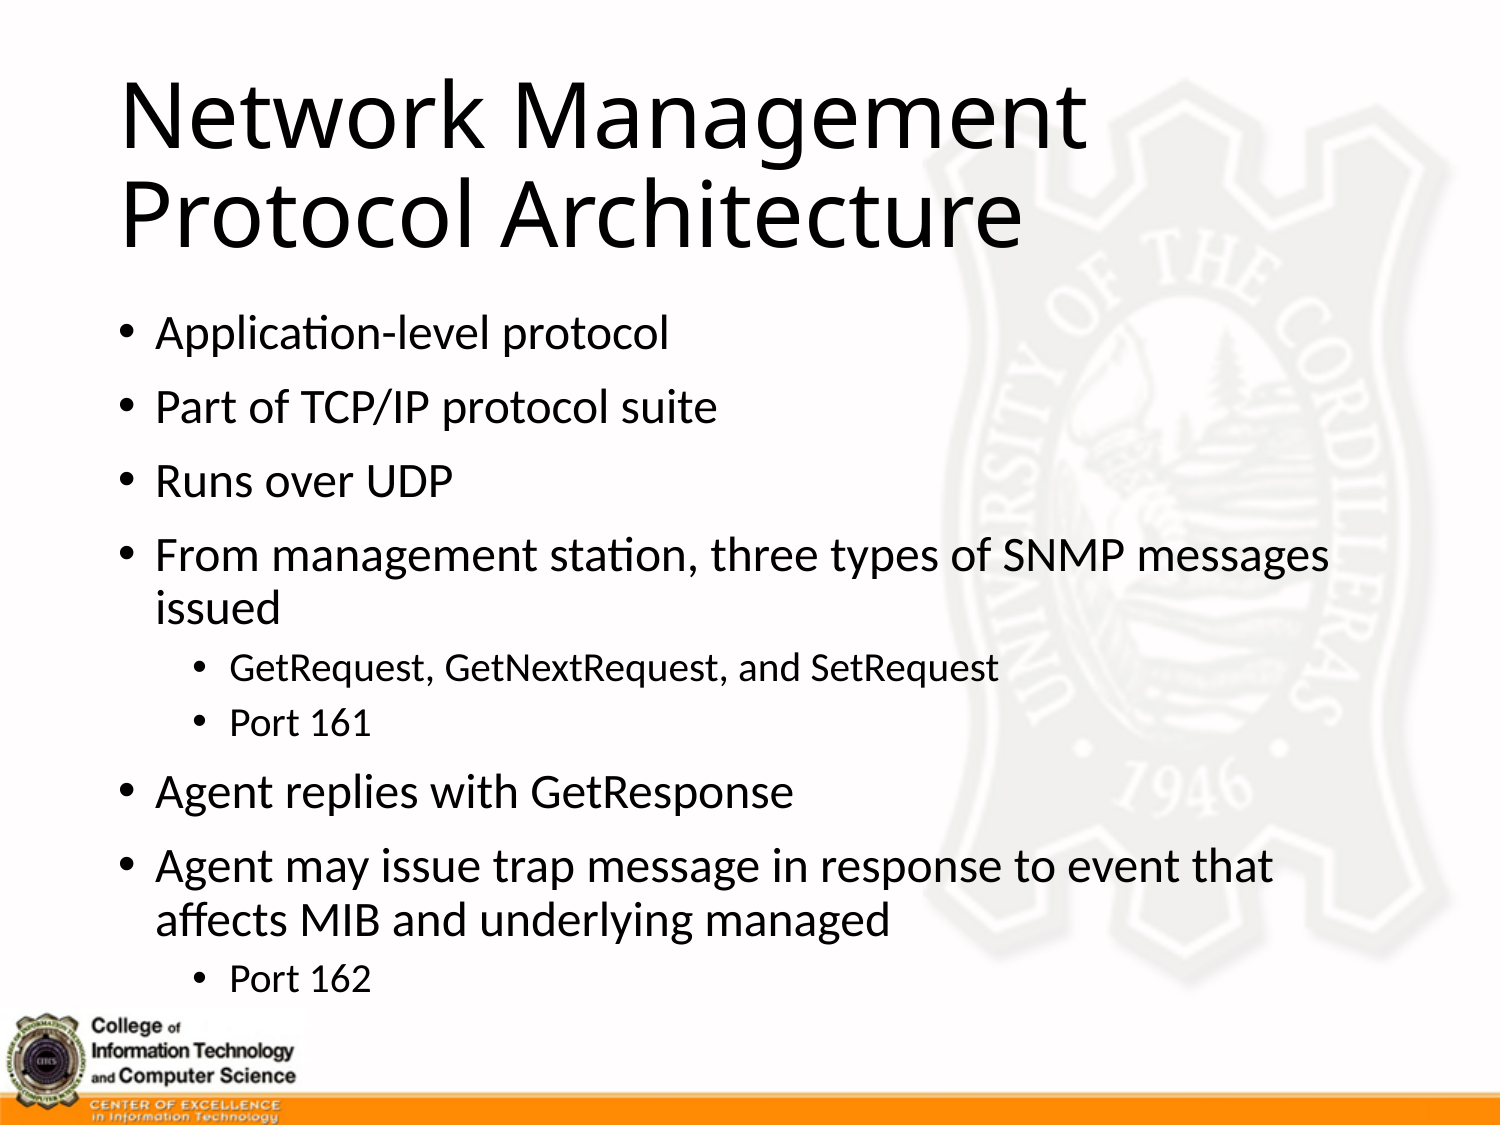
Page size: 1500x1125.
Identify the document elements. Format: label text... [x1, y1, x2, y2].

picture [0, 0, 1500, 1125]
list Application-level protocol Part of TCP/IP protocol suite Runs over UDP From management station, three types of SNMP messages issued GetRequest, GetNextRequest, and SetRequest Port 161 Agent replies with GetResponse Agent may issue trap message in response to event that affects MIB and underlying managed Port 162 [103, 299, 1397, 1014]
title Network Management Protocol Architecture [103, 59, 1397, 278]
